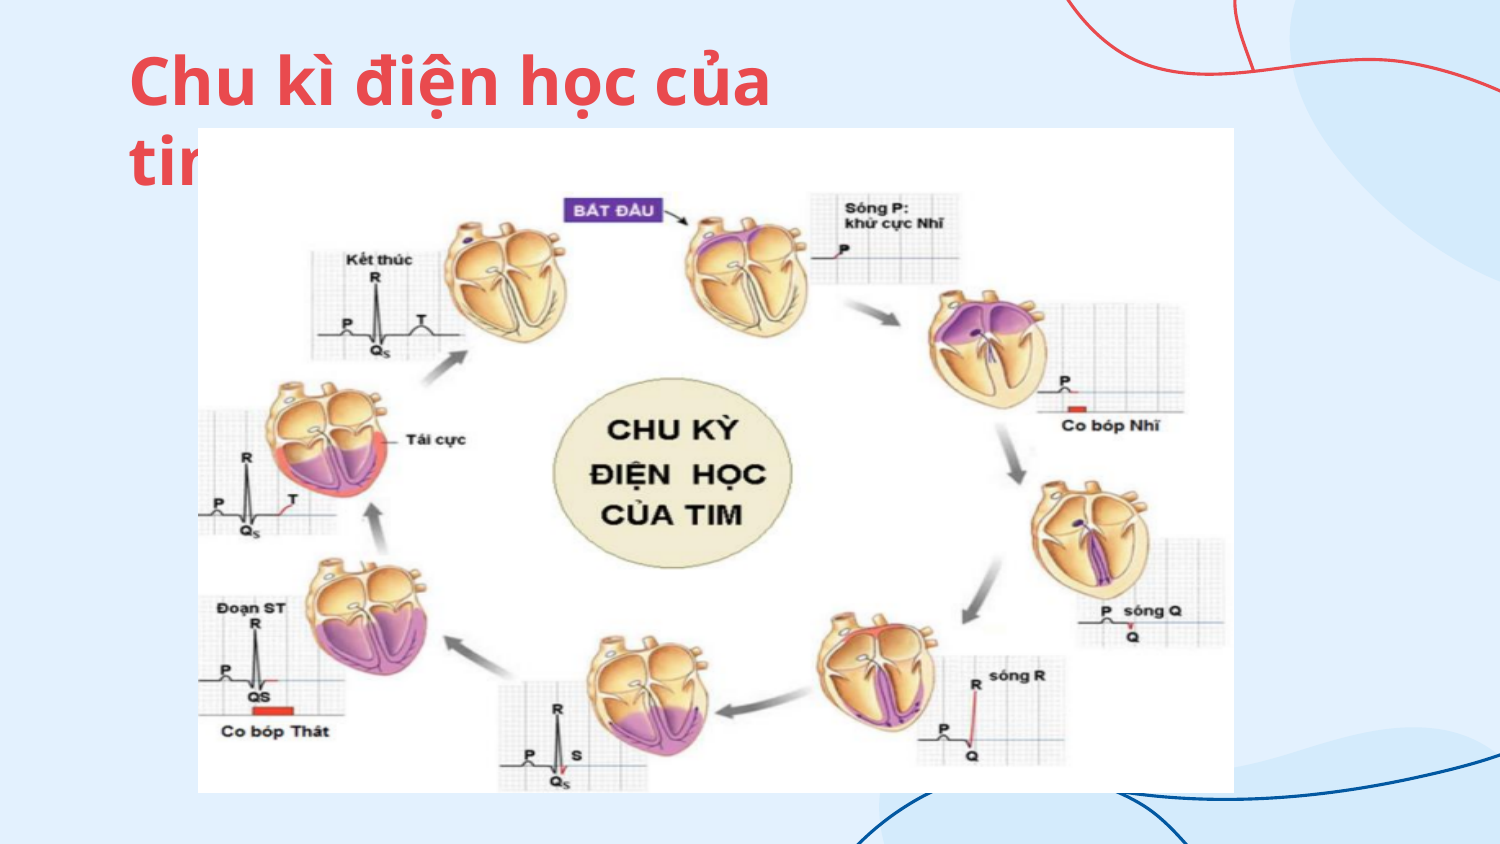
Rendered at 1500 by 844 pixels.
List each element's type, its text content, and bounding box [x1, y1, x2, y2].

title Chu kì điện học của tim [113, 23, 911, 234]
picture [198, 128, 1234, 793]
